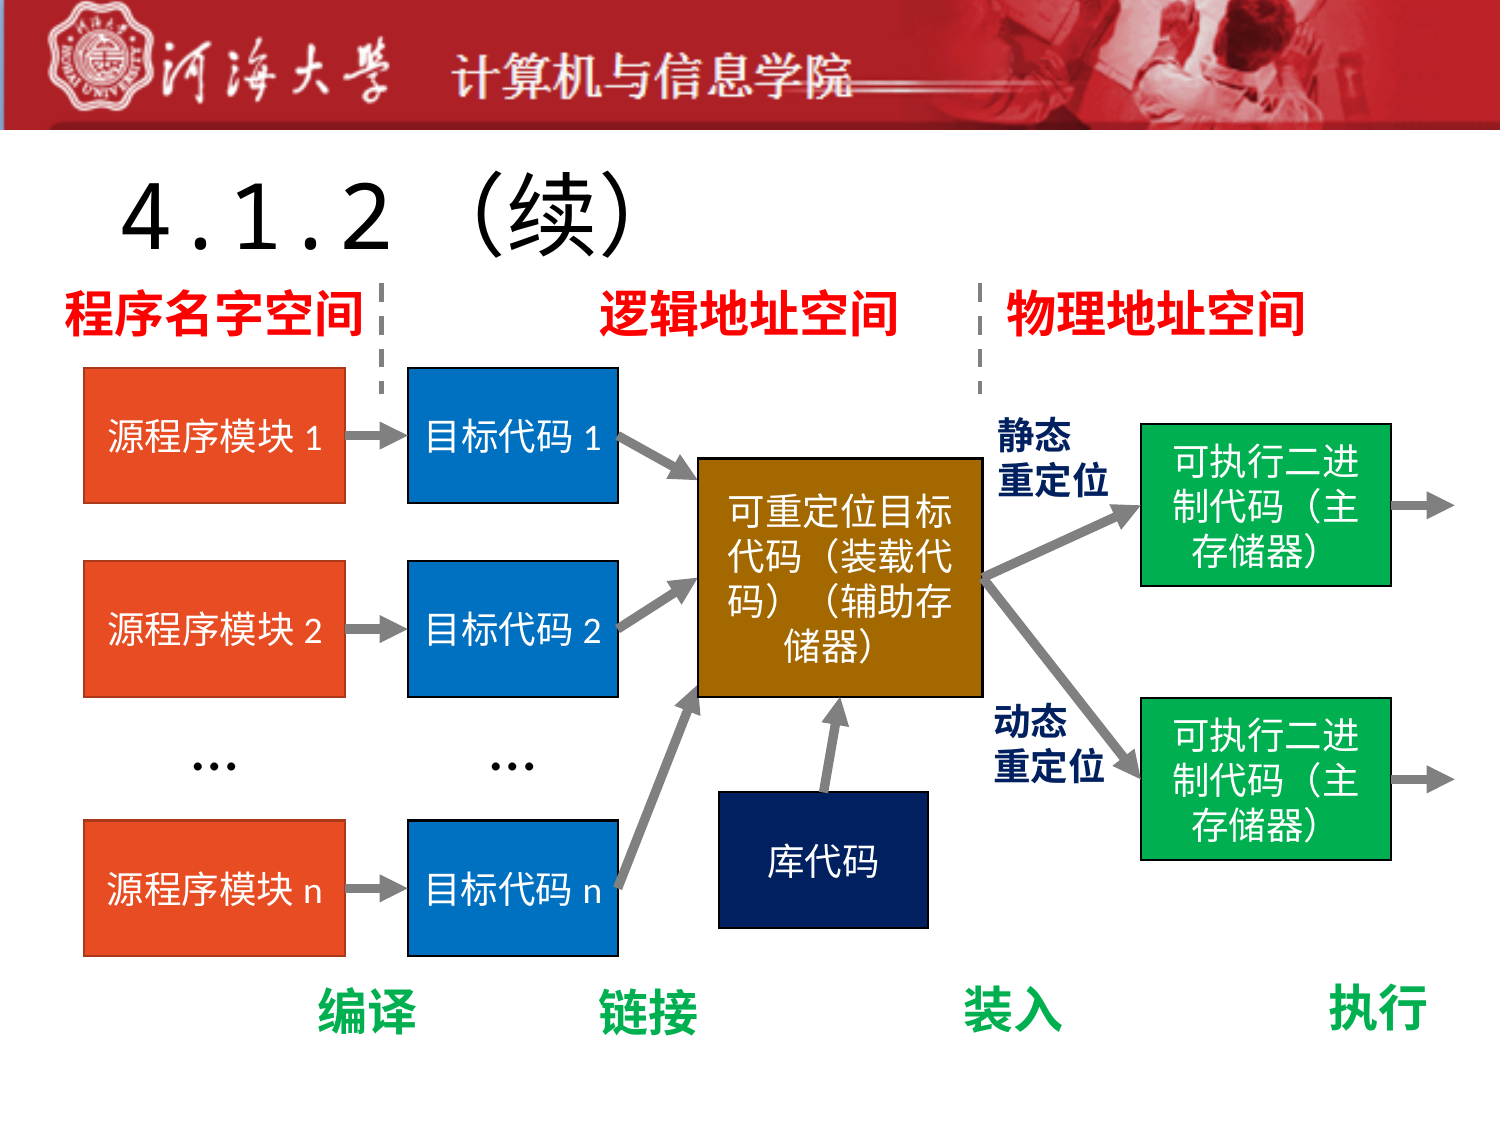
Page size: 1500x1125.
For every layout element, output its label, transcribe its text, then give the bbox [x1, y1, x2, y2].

text_box 源程序模块2 [83, 560, 346, 698]
text_box 逻辑地址空间 [585, 275, 697, 351]
text_box 目标代码1 [407, 367, 619, 504]
text_box 链接 [583, 973, 714, 1049]
text_box … [176, 696, 253, 792]
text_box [617, 435, 697, 481]
text_box 目标代码2 [407, 560, 619, 698]
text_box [697, 275, 1455, 1048]
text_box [617, 577, 697, 630]
text_box 源程序模块n [83, 819, 346, 957]
text_box 程序名字空间 [49, 275, 380, 351]
title 4.1.2（续） [103, 59, 1397, 278]
text_box 编译 [302, 973, 433, 1049]
text_box 目标代码n [407, 819, 619, 957]
picture [0, 0, 1500, 130]
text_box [617, 684, 697, 889]
text_box 源程序模块1 [83, 367, 346, 504]
text_box … [474, 696, 551, 792]
